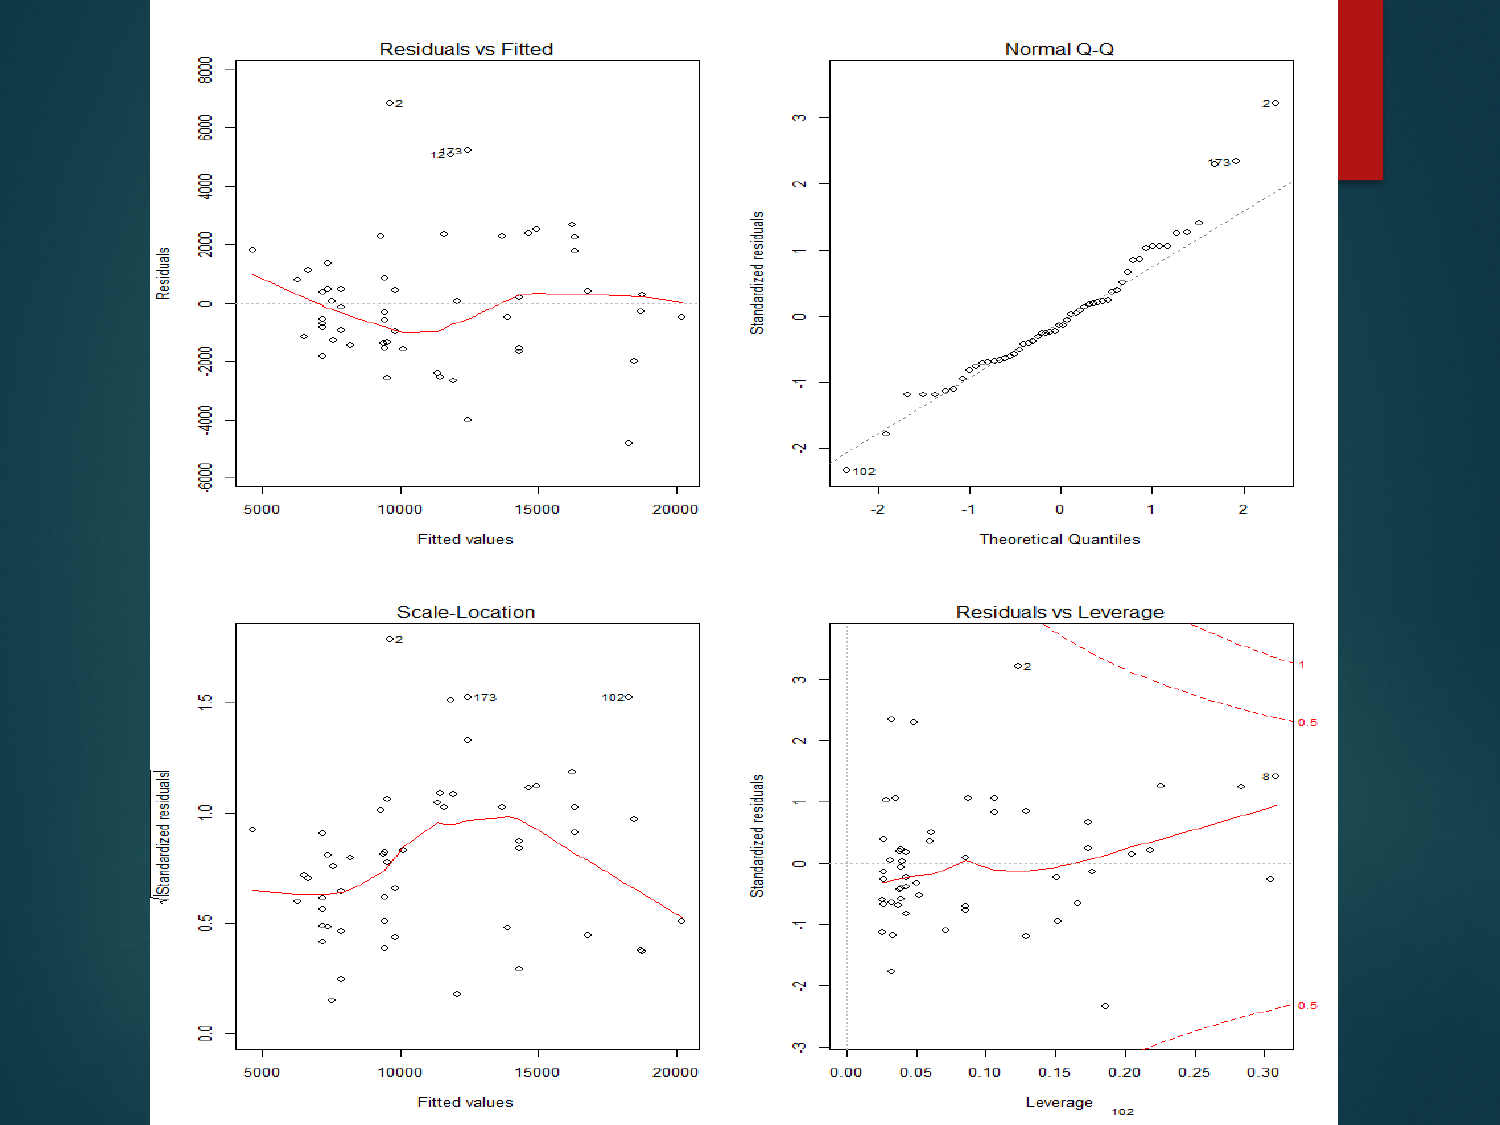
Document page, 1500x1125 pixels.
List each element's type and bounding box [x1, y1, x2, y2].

picture [149, 0, 1338, 1125]
